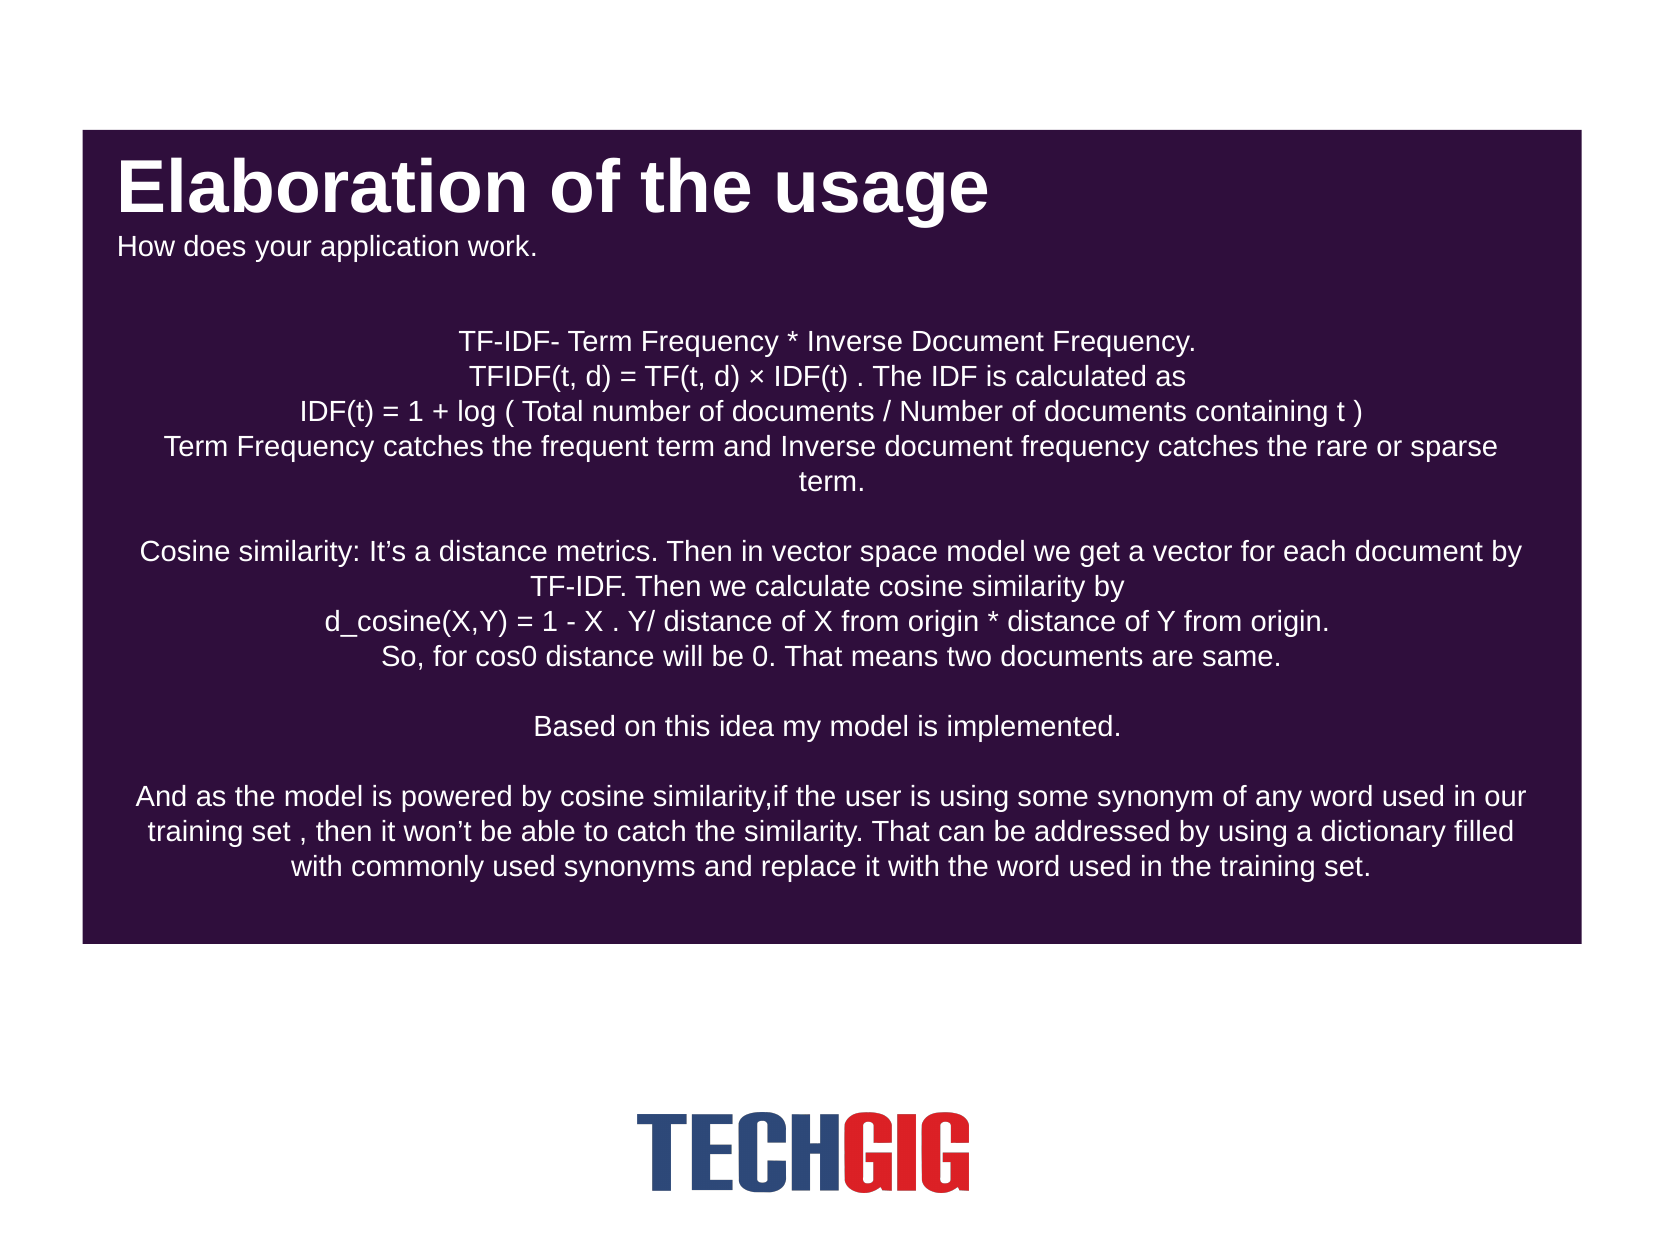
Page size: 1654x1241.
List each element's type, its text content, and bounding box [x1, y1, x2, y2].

text_box [82, 129, 1582, 944]
picture [637, 1112, 969, 1193]
text_box Elaboration of the usage How does your application work. [102, 129, 1377, 267]
text_box TF-IDF- Term Frequency * Inverse Document Frequency. TFIDF(t, d) = TF(t, d) × IDF(t) . The IDF is calculated as IDF(t) = 1 + log ( Total number of documents / Number of documents containing t ) Term Frequency catches the frequent term and Inverse document frequency catches the rare or sparse term. Cosine similarity: It’s a distance metrics. Then in vector space model we get a vector for each document by TF-IDF. Then we calculate cosine similarity by d_cosine(X,Y) = 1 - X . Y/ distance of X from origin * distance of Y from origin. So, for cos0 distance will be 0. That means two documents are same. Based on this idea my model is implemented. And as the model is powered by cosine similarity,if the user is using some synonym of any word used in our training set , then it won’t be able to catch the similarity. That can be addressed by using a dictionary filled with commonly used synonyms and replace it with the word used in the training set. [118, 315, 1546, 890]
